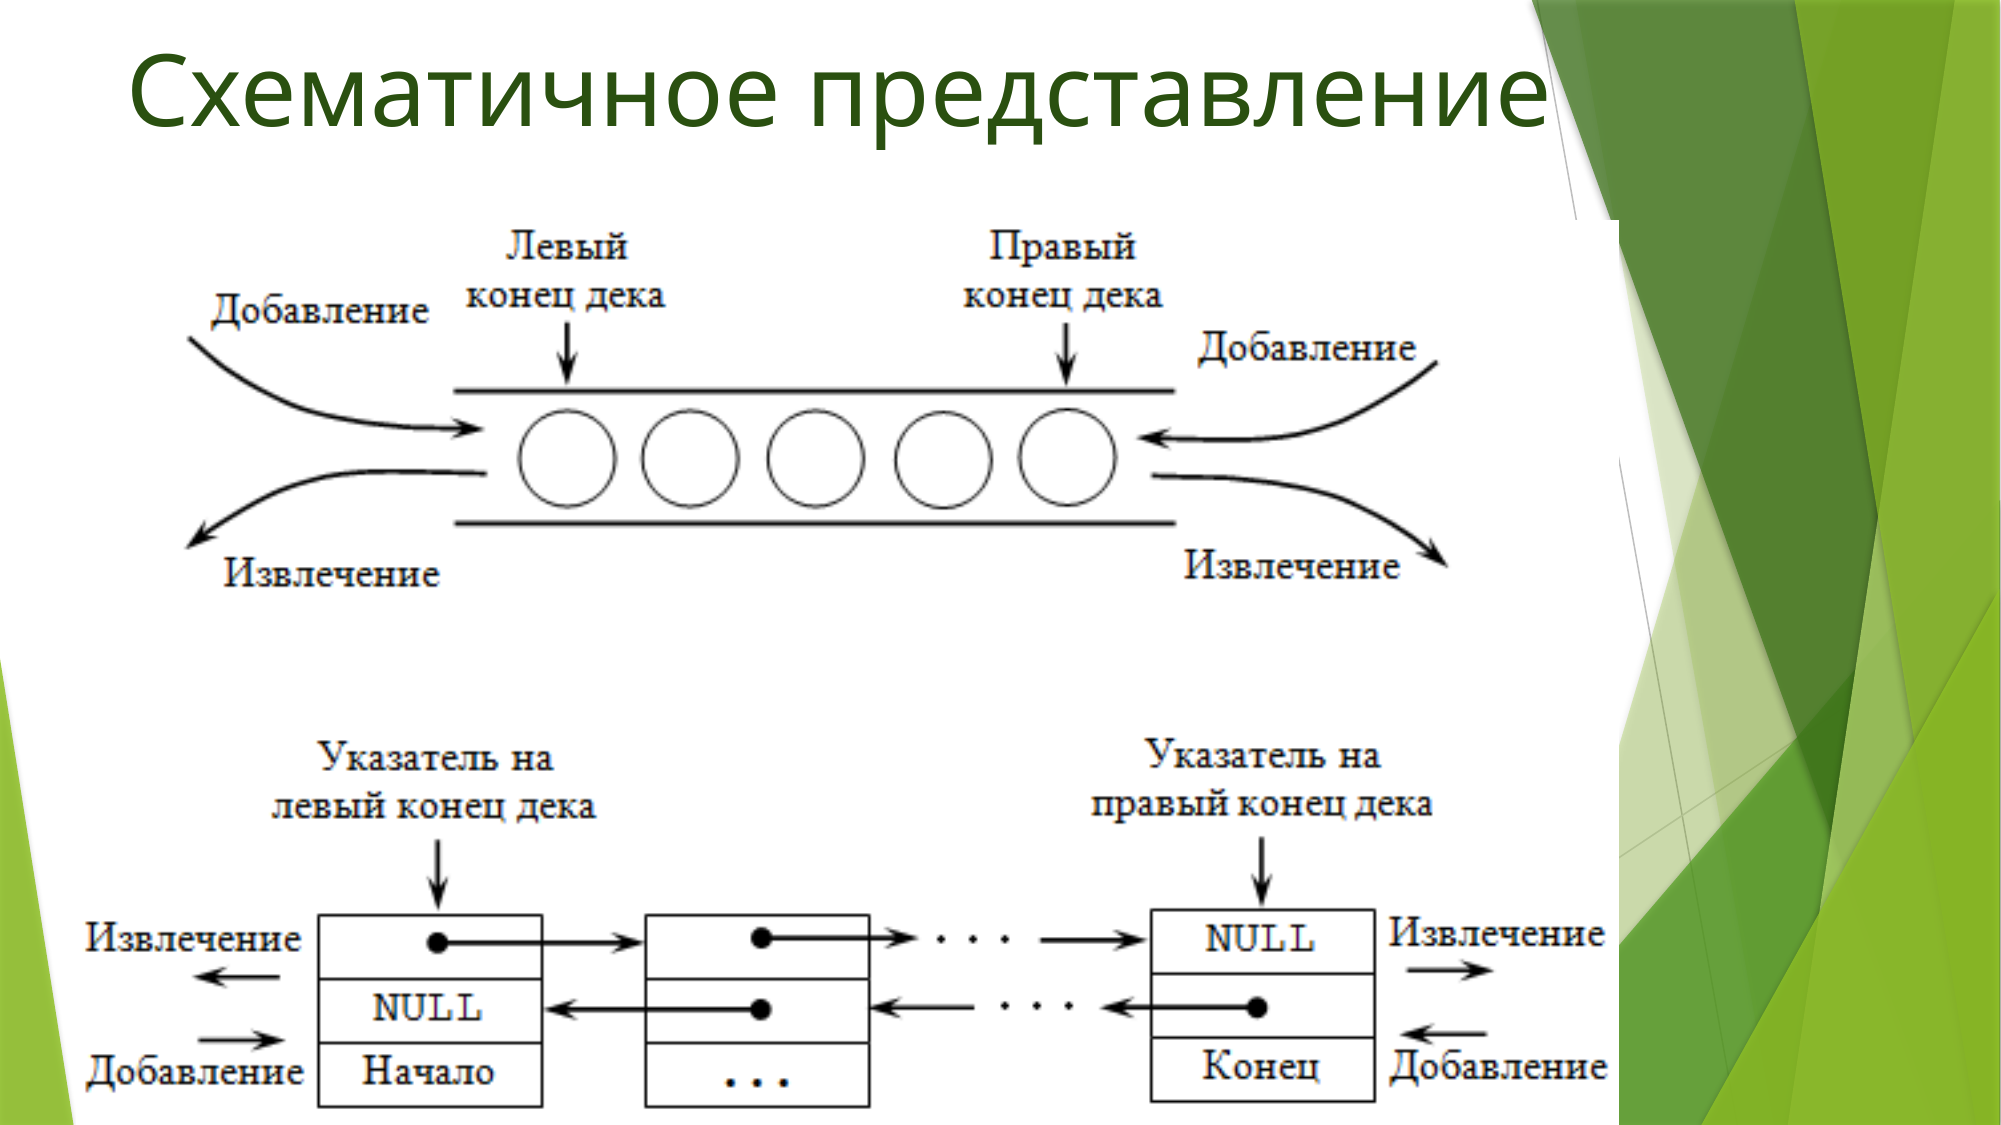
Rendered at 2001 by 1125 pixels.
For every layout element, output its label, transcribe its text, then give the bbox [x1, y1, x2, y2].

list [76, 220, 1620, 1125]
title Схематичное представление [111, 19, 1746, 317]
